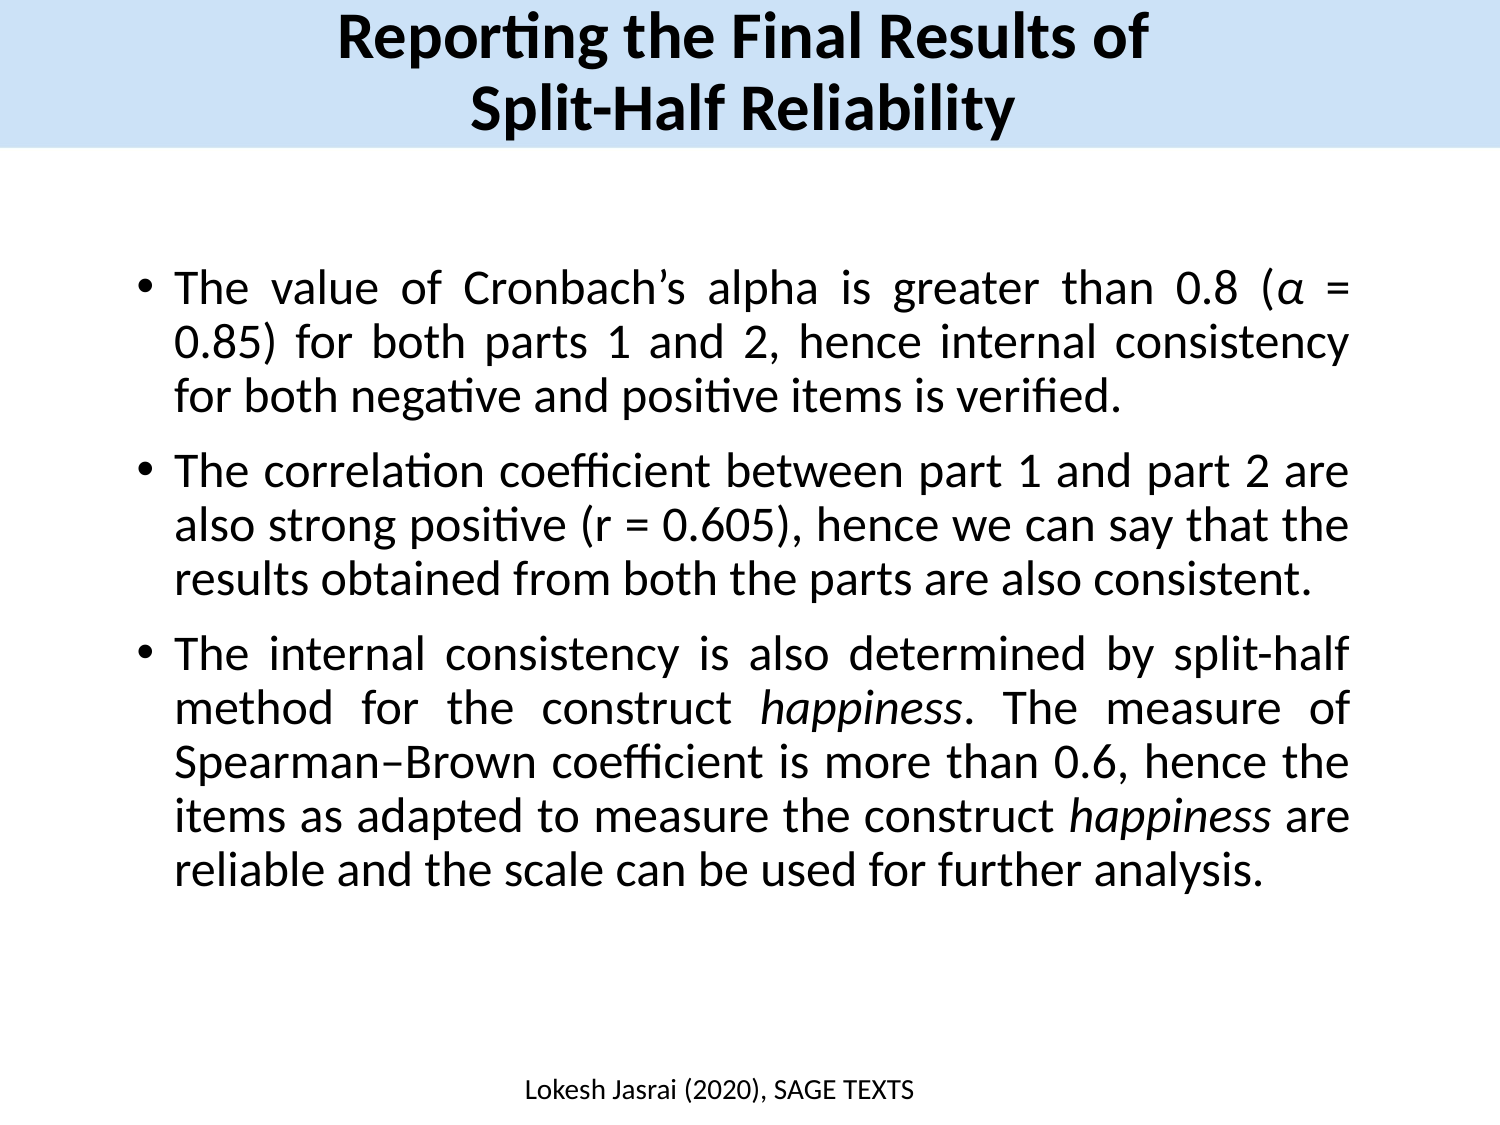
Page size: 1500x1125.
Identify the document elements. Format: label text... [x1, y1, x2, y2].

text_box Reporting the Final Results of Split-Half Reliability [305, 0, 1182, 181]
text_box The value of Cronbach’s alpha is greater than 0.8 (α = 0.85) for both parts 1 and 2, hence internal consistency for both negative and positive items is verified. The correlation coefficient between part 1 and part 2 are also strong positive (r = 0.605), hence we can say that the results obtained from both the parts are also consistent. The internal consistency is also determined by split-half method for the construct happiness. The measure of Spearman–Brown coefficient is more than 0.6, hence the items as adapted to measure the construct happiness are reliable and the scale can be used for further analysis. [121, 254, 1366, 830]
picture [0, 0, 1500, 1125]
footer Lokesh Jasrai (2020), SAGE TEXTS [452, 1063, 988, 1124]
